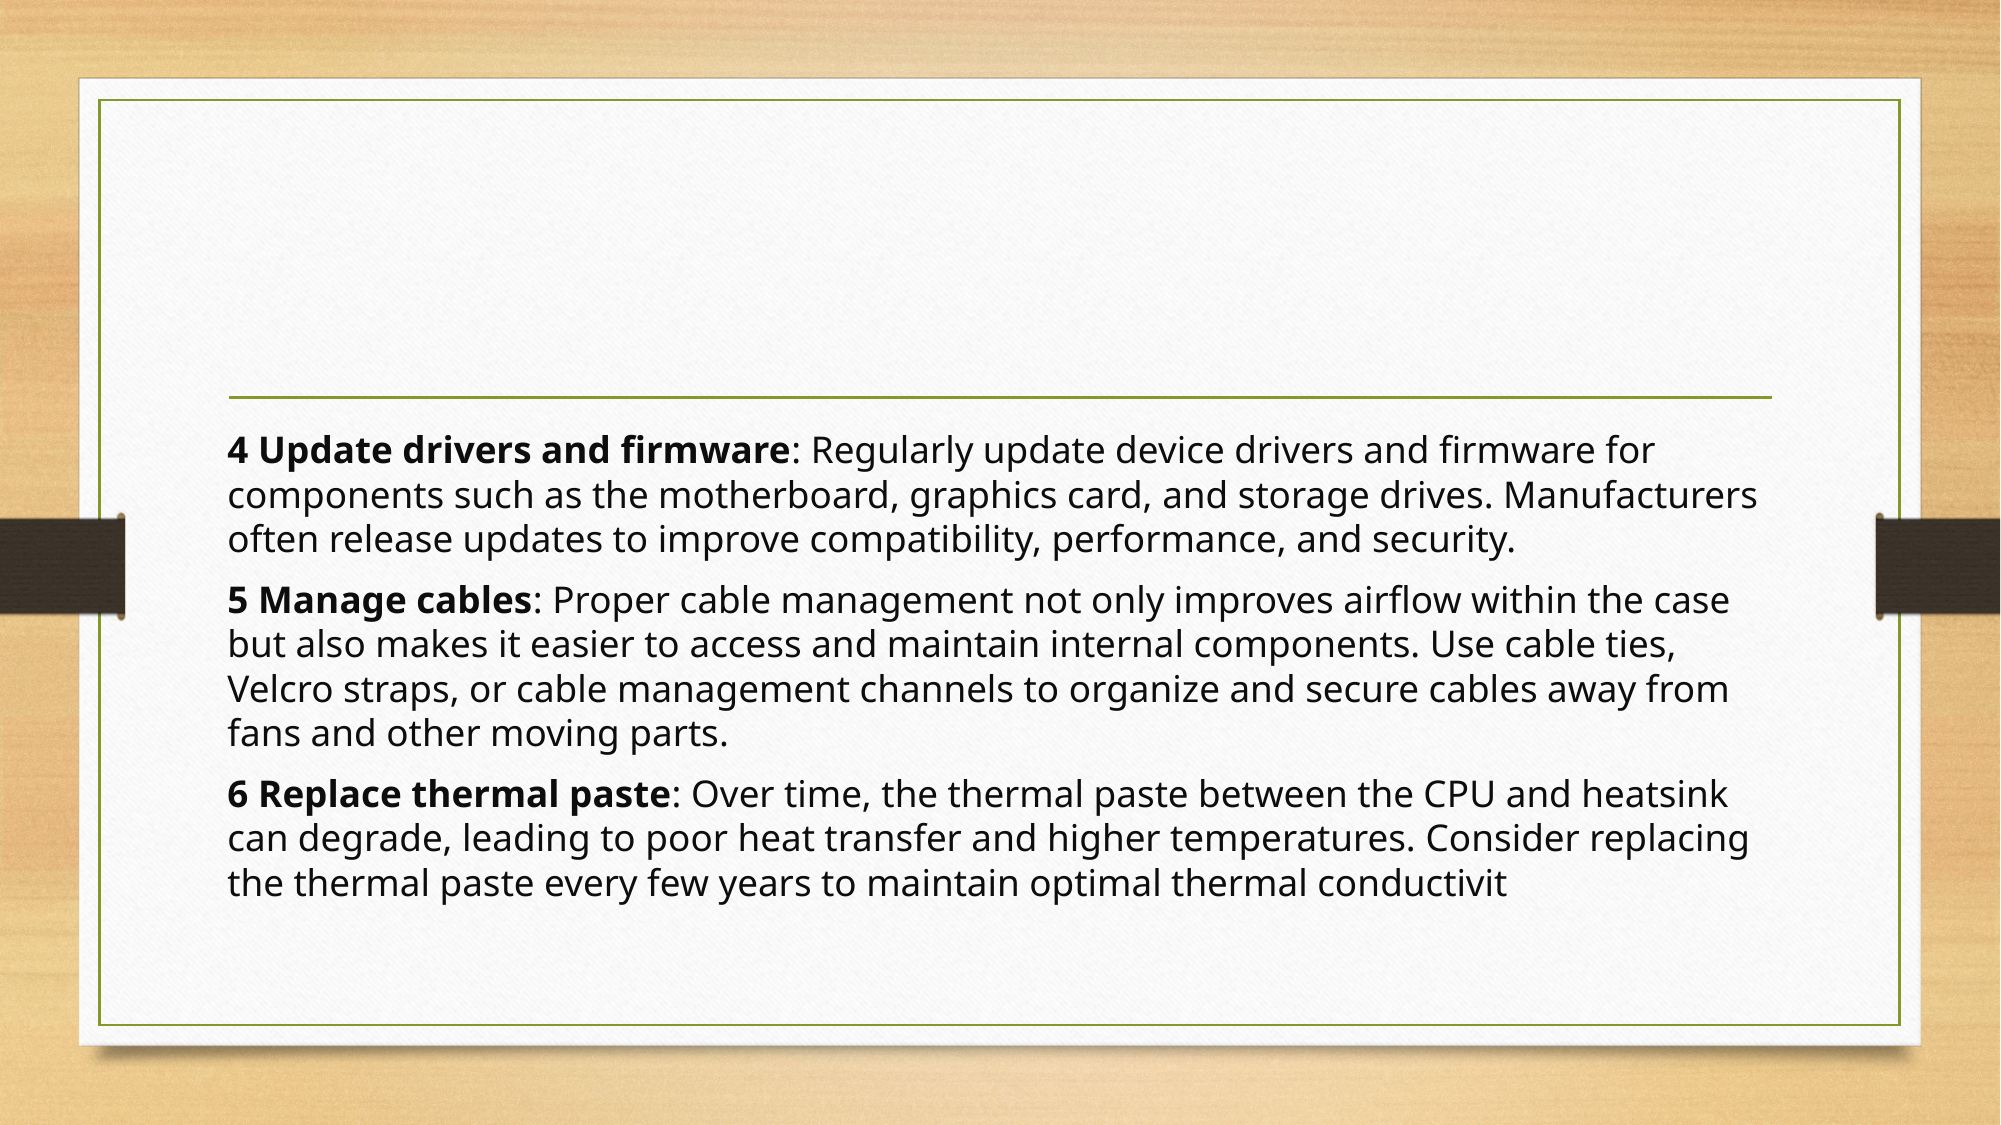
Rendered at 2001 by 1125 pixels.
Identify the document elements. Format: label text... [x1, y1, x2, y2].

picture [0, 0, 2001, 1125]
list 4 Update drivers and firmware: Regularly update device drivers and firmware for components such as the motherboard, graphics card, and storage drives. Manufacturers often release updates to improve compatibility, performance, and security. 5 Manage cables: Proper cable management not only improves airflow within the case but also makes it easier to access and maintain internal components. Use cable ties, Velcro straps, or cable management channels to organize and secure cables away from fans and other moving parts. 6 Replace thermal paste: Over time, the thermal paste between the CPU and heatsink can degrade, leading to poor heat transfer and higher temperatures. Consider replacing the thermal paste every few years to maintain optimal thermal conductivit [212, 419, 1788, 964]
